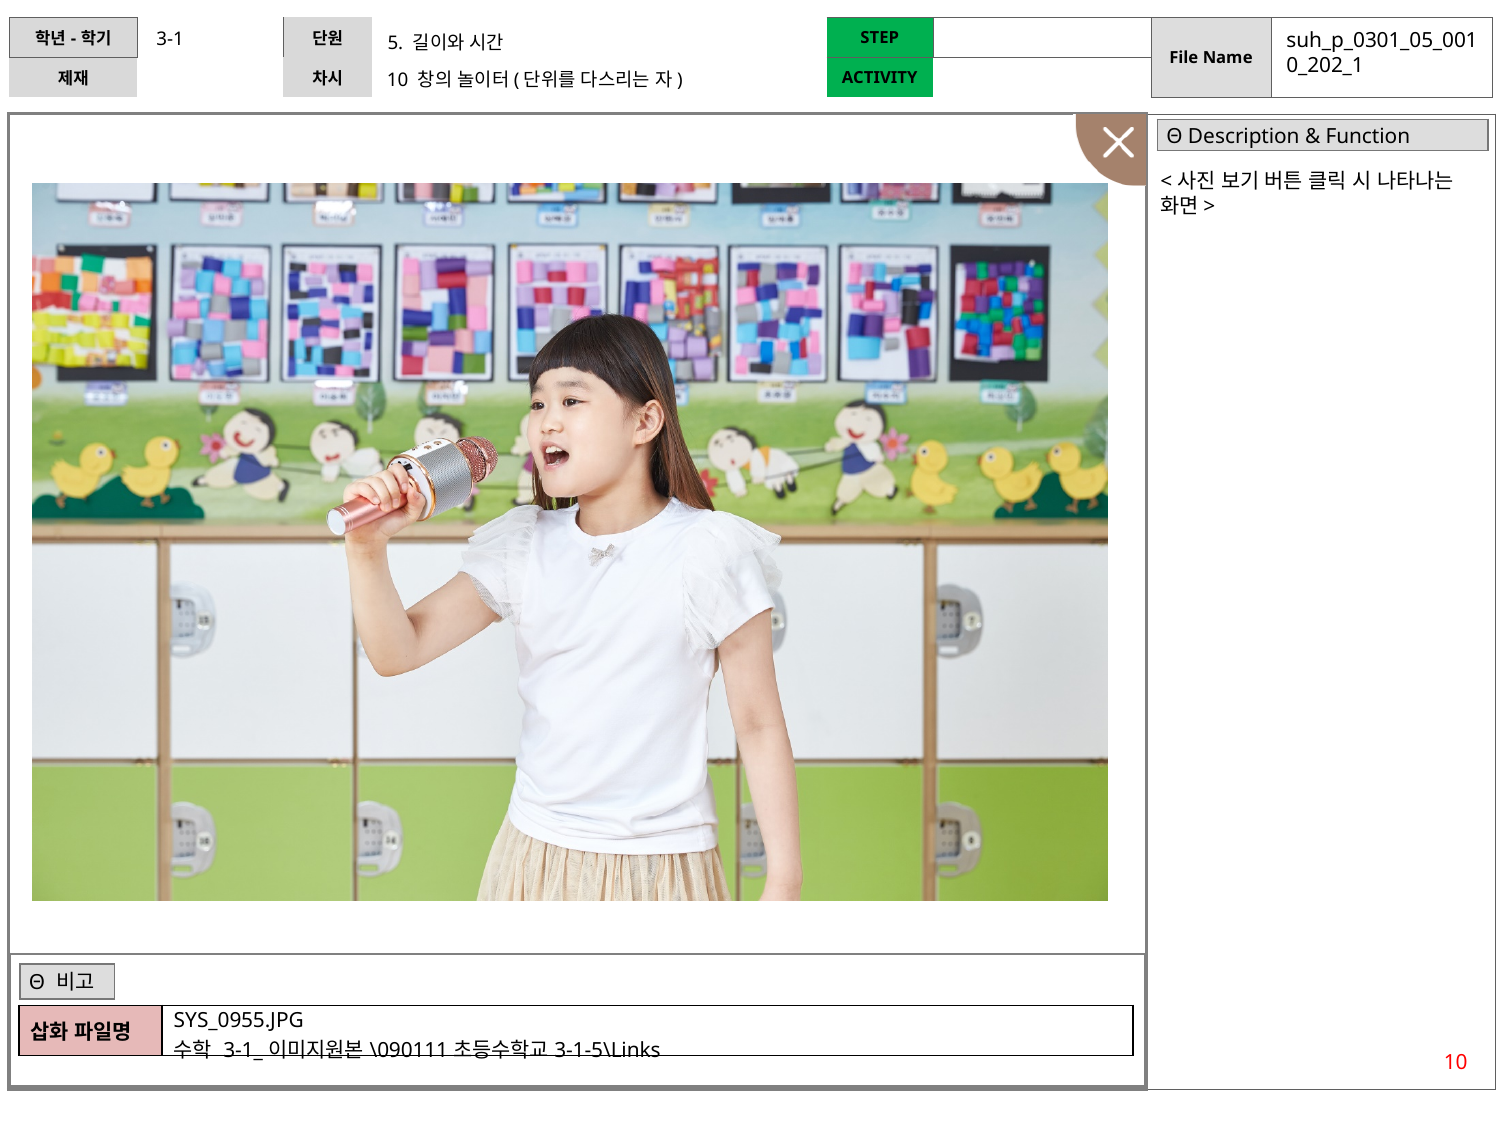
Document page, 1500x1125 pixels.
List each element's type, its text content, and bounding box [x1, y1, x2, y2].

table_header SYS_0955.JPG 수학 3-1_이미지원본\090111초등수학교3-1-5\Links [163, 1006, 1132, 1055]
table_header Θ Description & Function [1158, 120, 1487, 150]
text_box 10 창의 놀이터(단위를 다스리는 자) [372, 60, 821, 96]
text_box 3-1 [141, 18, 284, 55]
table_header 삽화 파일명 [20, 1006, 161, 1055]
picture [32, 114, 1146, 901]
text_box 5. 길이와 시간 [372, 23, 828, 48]
text_box <사진 보기 버튼 클릭 시 나타나는 화면> [1145, 160, 1500, 226]
text_box [1145, 226, 1500, 326]
text_box suh_p_0301_05_0010_202_1 [1271, 18, 1500, 84]
